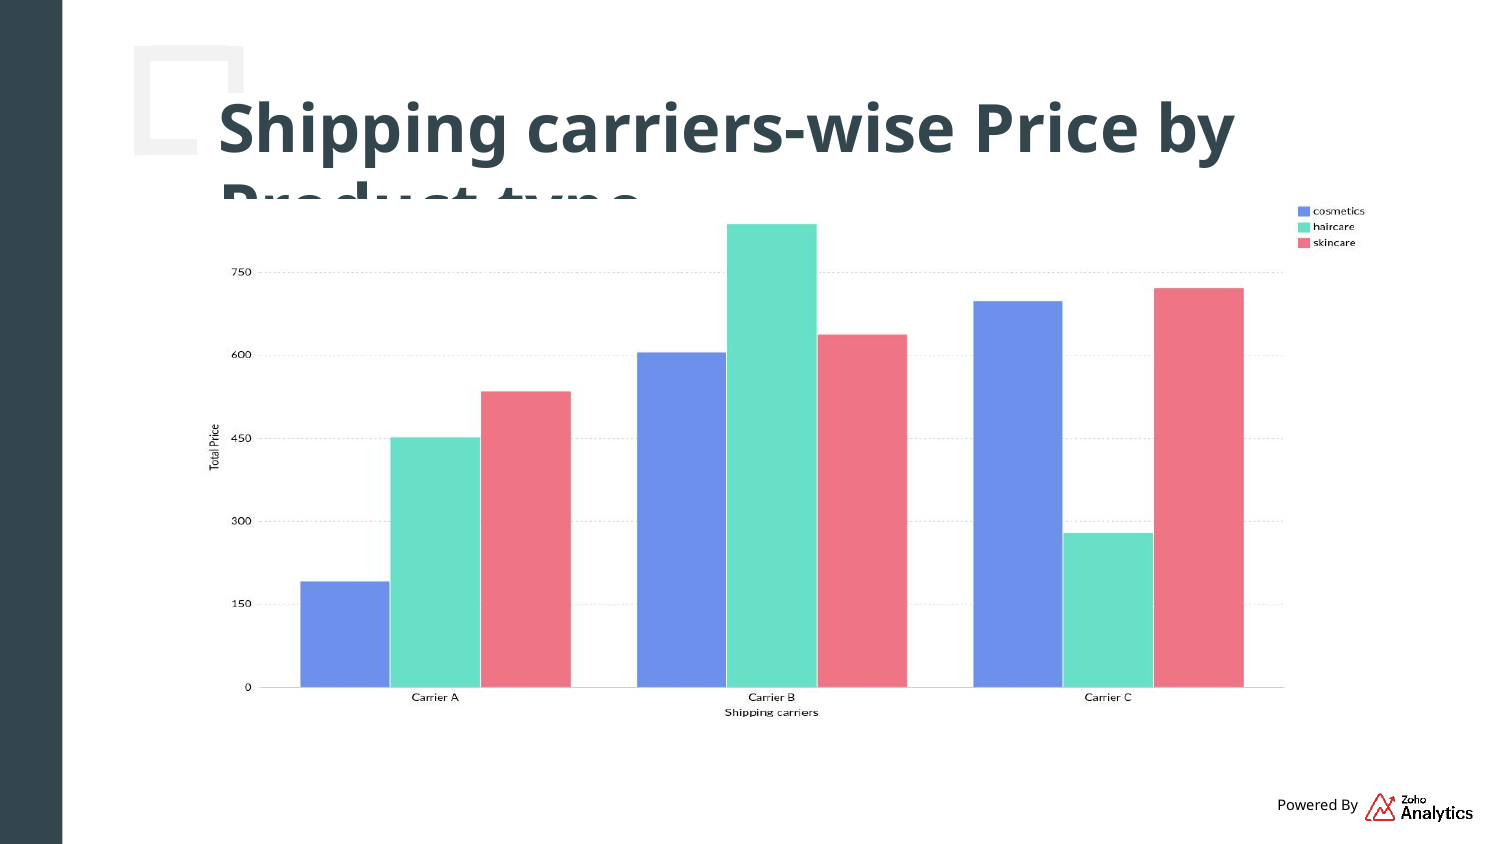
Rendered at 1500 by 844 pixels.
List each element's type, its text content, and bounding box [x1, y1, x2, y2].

title Shipping carriers-wise Price by Product type [203, 78, 1375, 172]
text_box Powered By [1261, 788, 1440, 822]
picture [1363, 791, 1474, 824]
picture [202, 198, 1376, 717]
